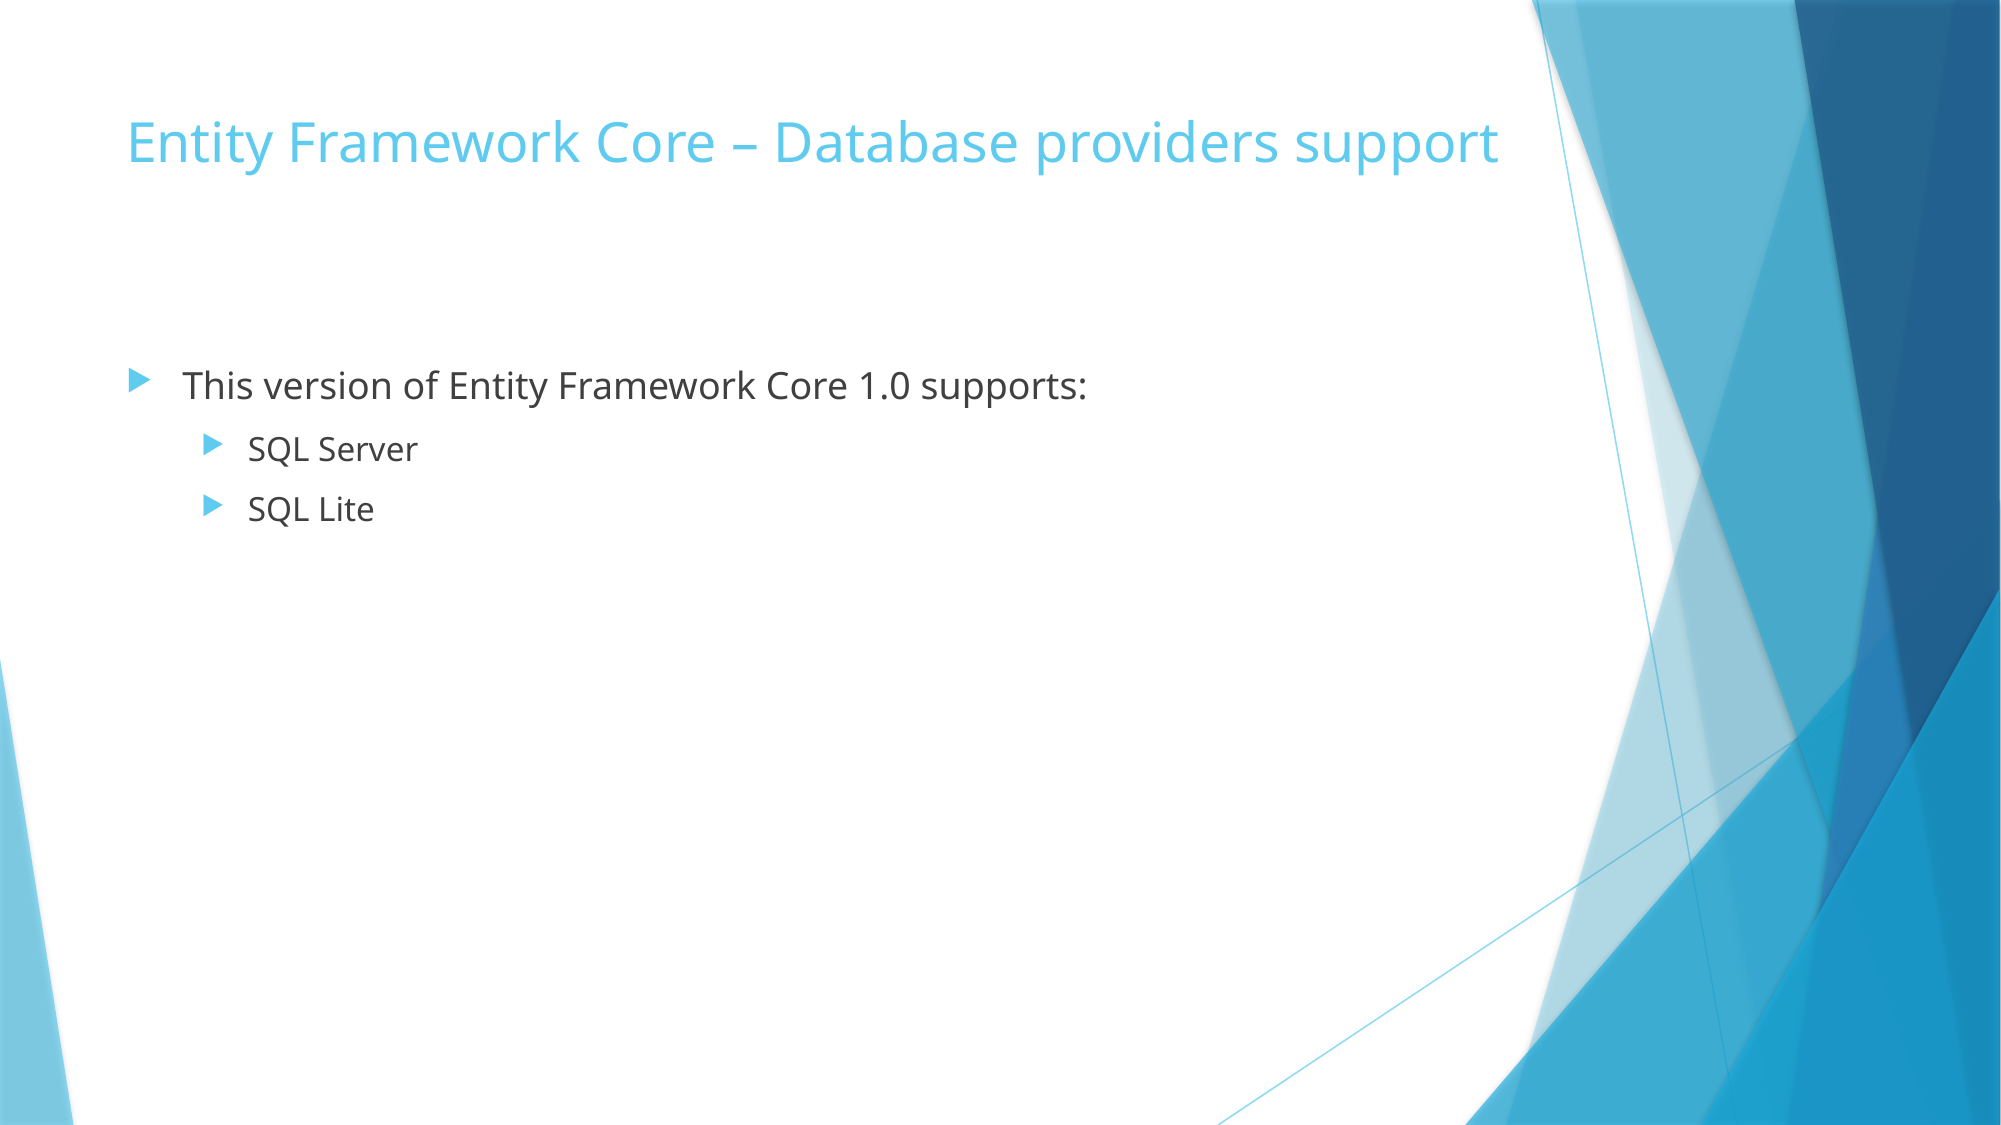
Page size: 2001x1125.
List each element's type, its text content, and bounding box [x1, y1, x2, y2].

list This version of Entity Framework Core 1.0 supports: SQL Server SQL Lite [111, 354, 1522, 992]
title Entity Framework Core – Database providers support [111, 99, 1522, 317]
